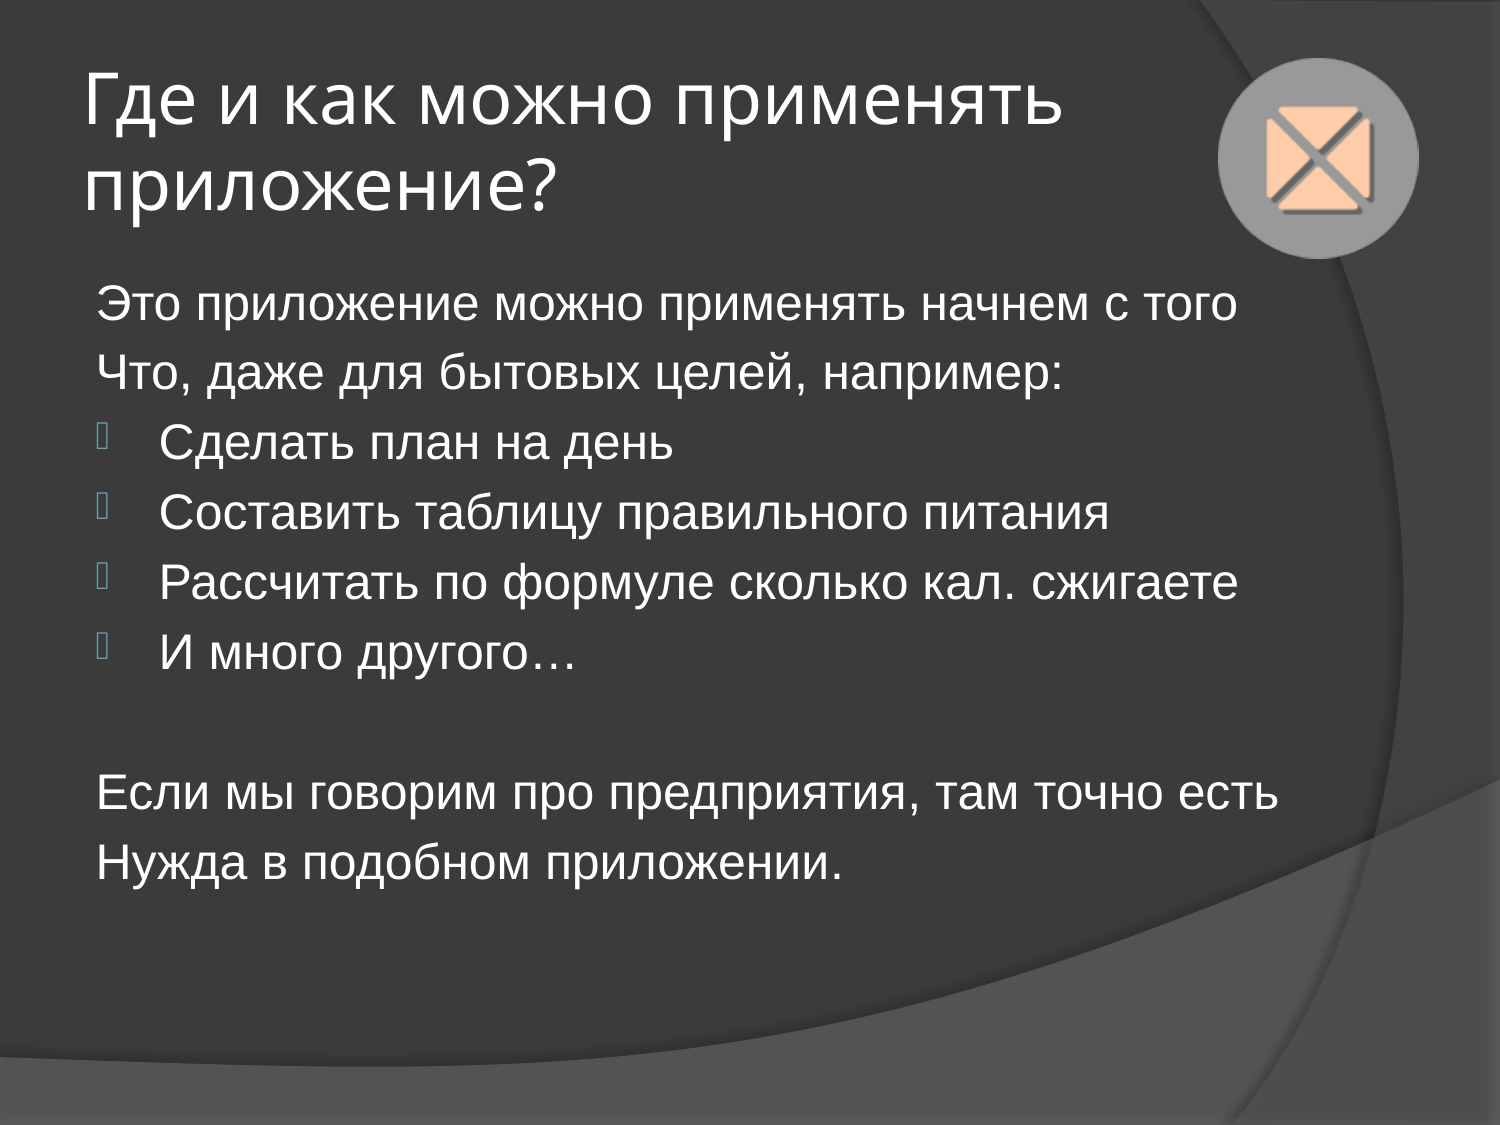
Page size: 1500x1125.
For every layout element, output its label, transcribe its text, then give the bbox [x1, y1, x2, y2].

picture [1218, 58, 1419, 259]
title Где и как можно применять приложение? [75, 45, 1300, 233]
list Это приложение можно применять начнем с того Что, даже для бытовых целей, например: Сделать план на день Составить таблицу правильного питания Рассчитать по формуле сколько кал. сжигаете И много другого… Если мы говорим про предприятия, там точно есть Нужда в подобном приложении. [75, 262, 1300, 1005]
